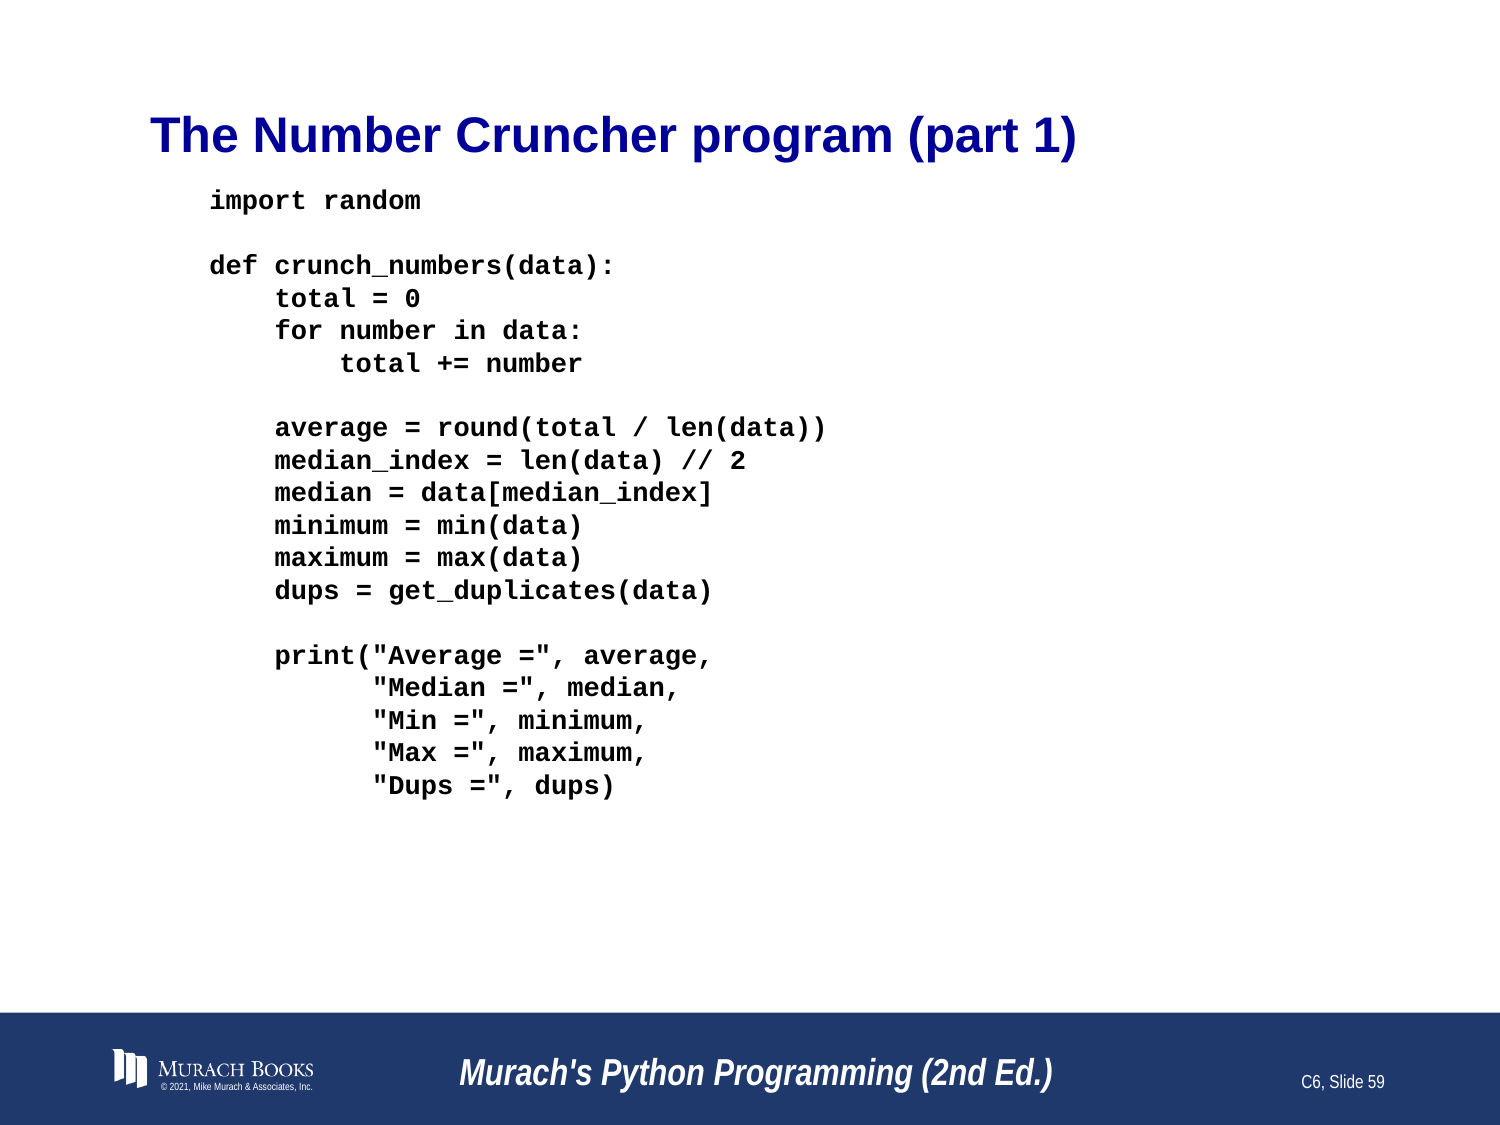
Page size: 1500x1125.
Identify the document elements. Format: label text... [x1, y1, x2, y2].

footer © 2021, Mike Murach & Associates, Inc. [12, 1025, 463, 1100]
slide_number Murach's Python Programming (2nd Ed.) [463, 1025, 1075, 1100]
slide_number C6, Slide 59 [1087, 1025, 1400, 1100]
title The Number Cruncher program (part 1) [150, 102, 1350, 164]
list import random def crunch_numbers(data): total = 0 for number in data: total += number average = round(total / len(data)) median_index = len(data) // 2 median = data[median_index] minimum = min(data) maximum = max(data) dups = get_duplicates(data) print("Average =", average, "Median =", median, "Min =", minimum, "Max =", maximum, "Dups =", dups) [137, 174, 1350, 975]
